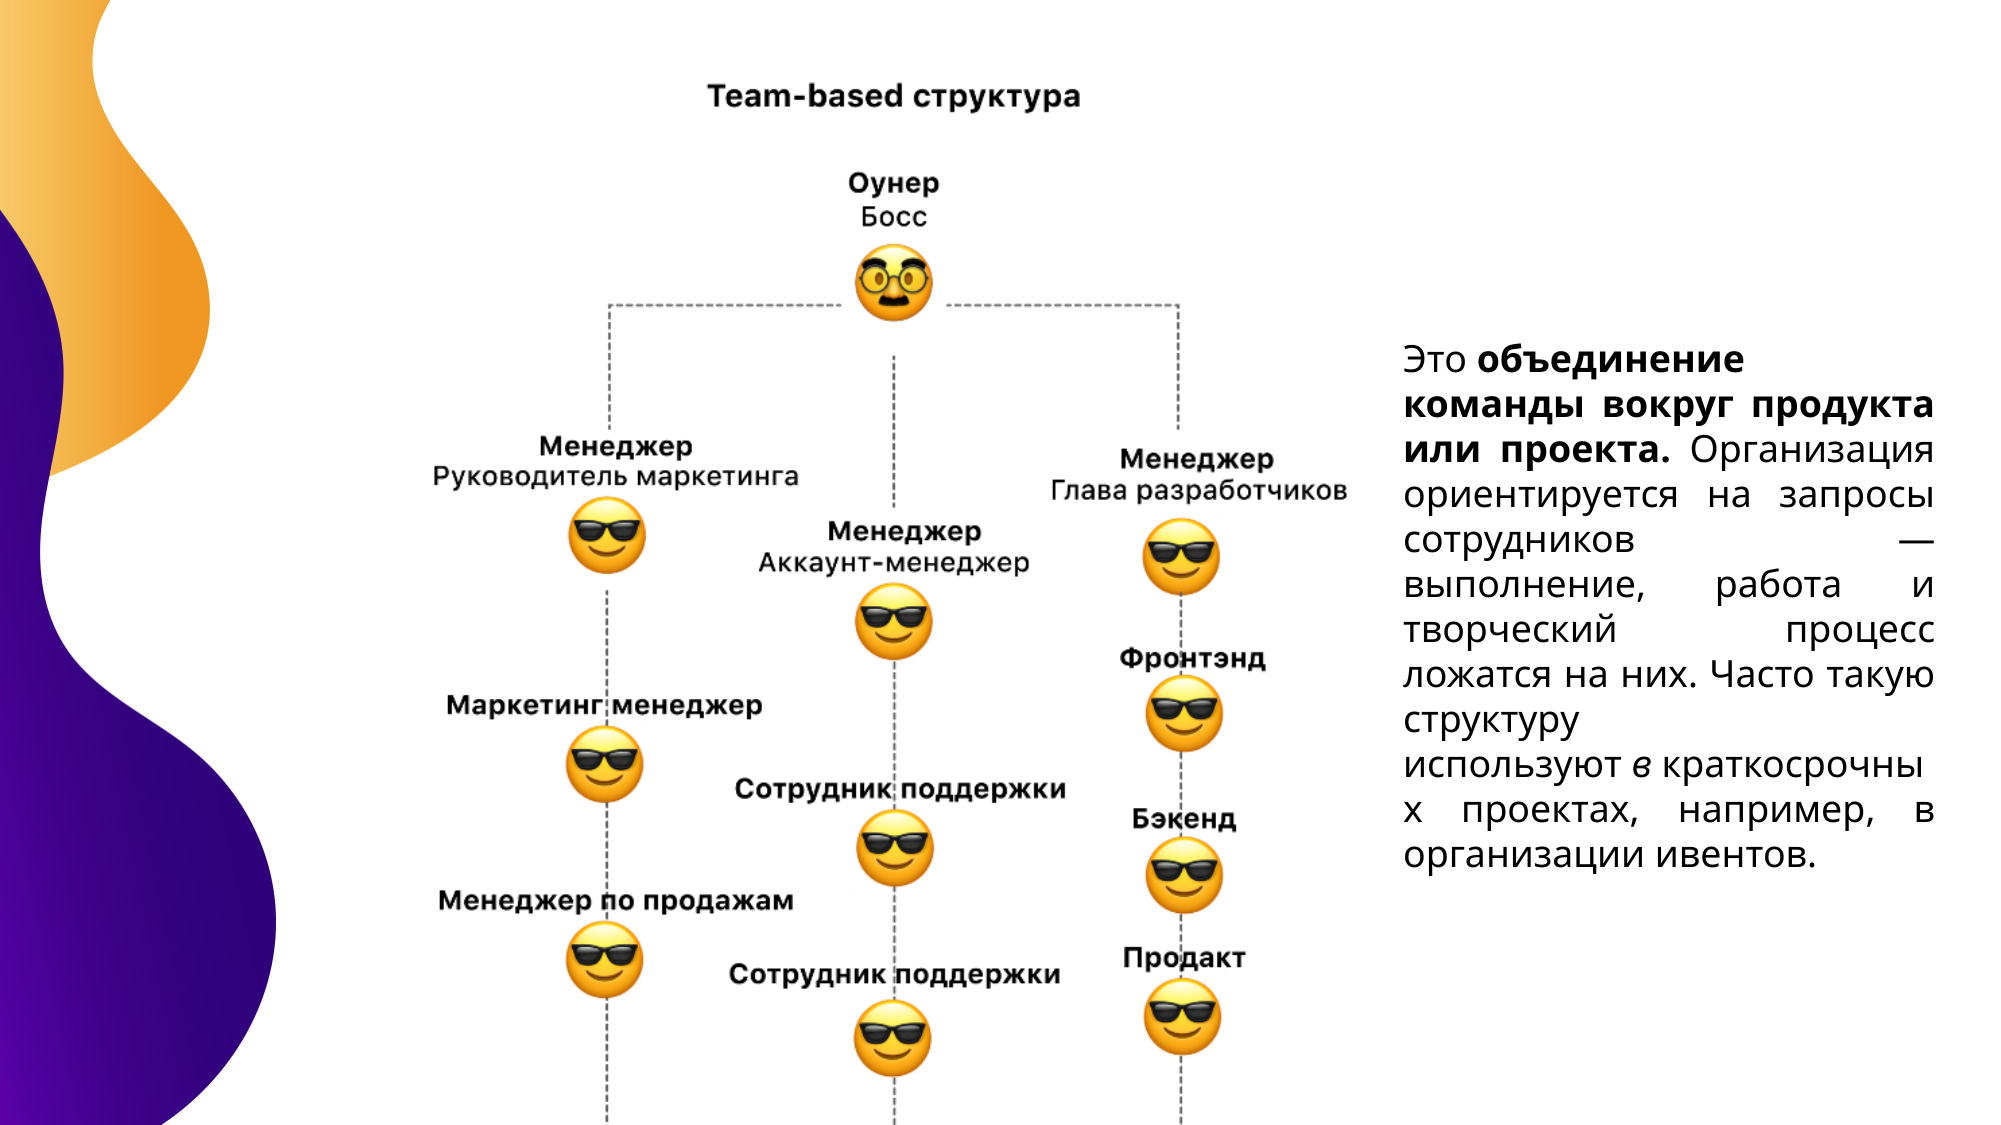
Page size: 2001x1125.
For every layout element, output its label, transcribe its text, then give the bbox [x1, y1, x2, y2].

picture [0, 0, 2000, 1125]
text_box Это объединение команды вокруг продукта или проекта. Организация ориентируется на запросы сотрудников — выполнение, работа и творческий процесс ложатся на них. Часто такую структуру используют в краткосрочных проектах, например, в организации ивентов. [1502, 327, 1951, 883]
